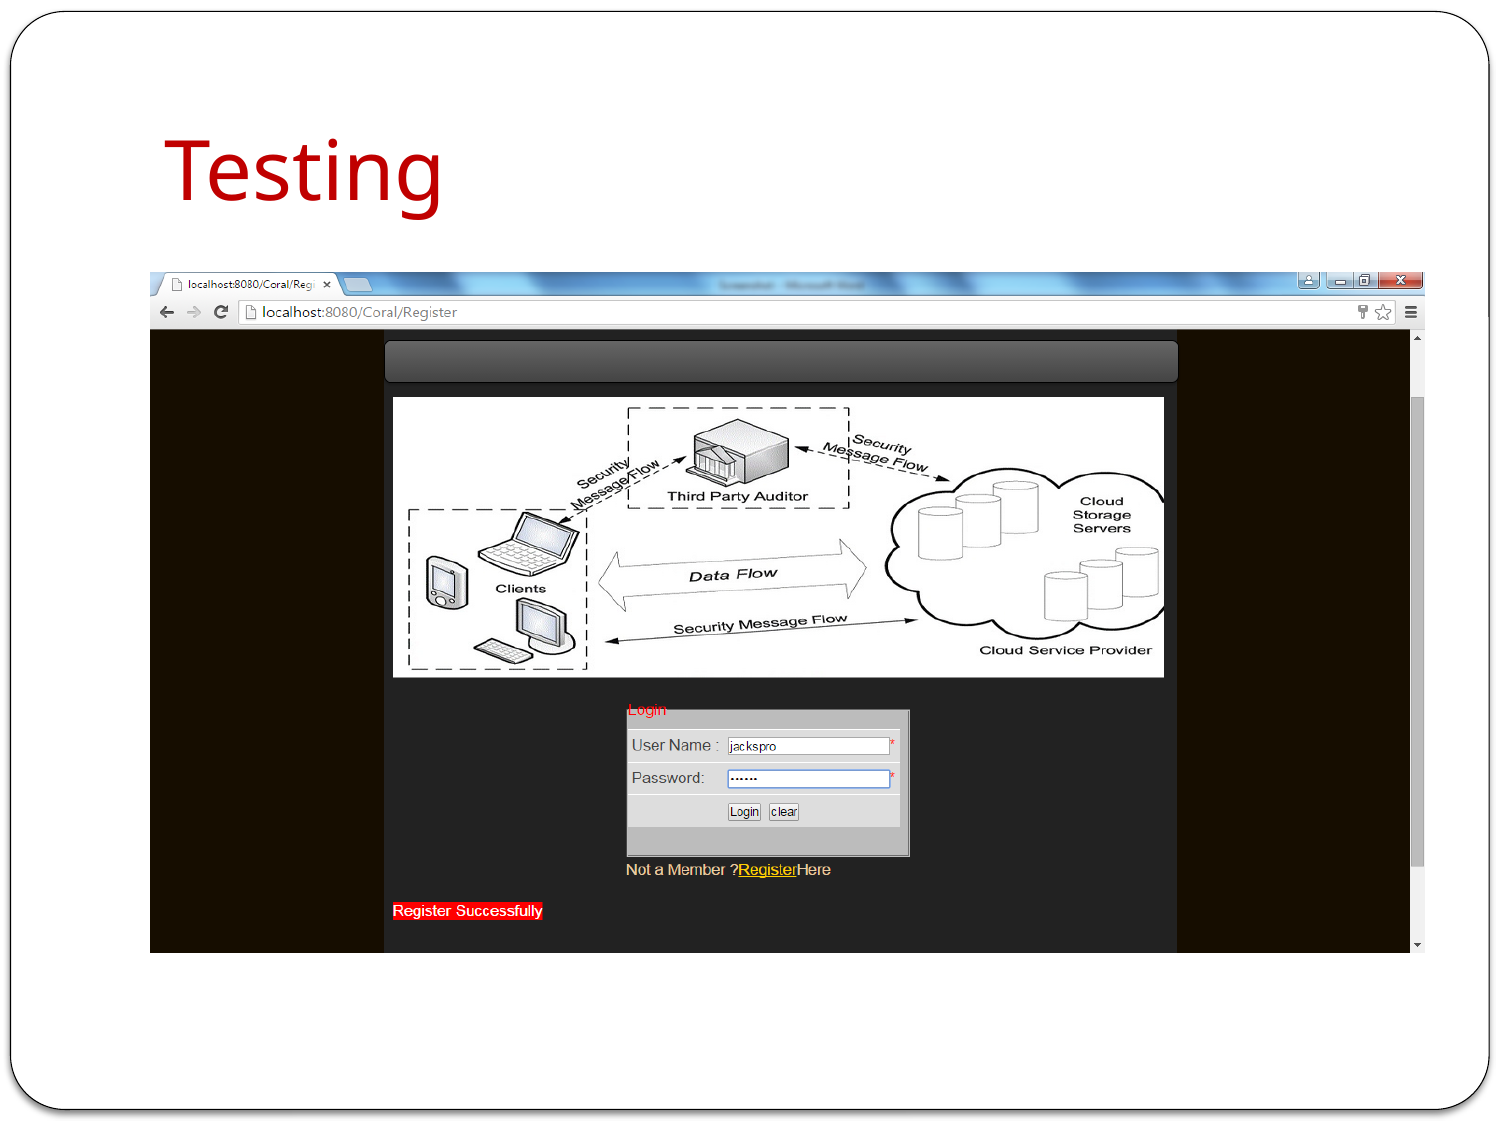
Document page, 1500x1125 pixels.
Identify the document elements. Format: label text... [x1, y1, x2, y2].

title Testing [150, 45, 1425, 233]
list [149, 272, 1426, 953]
